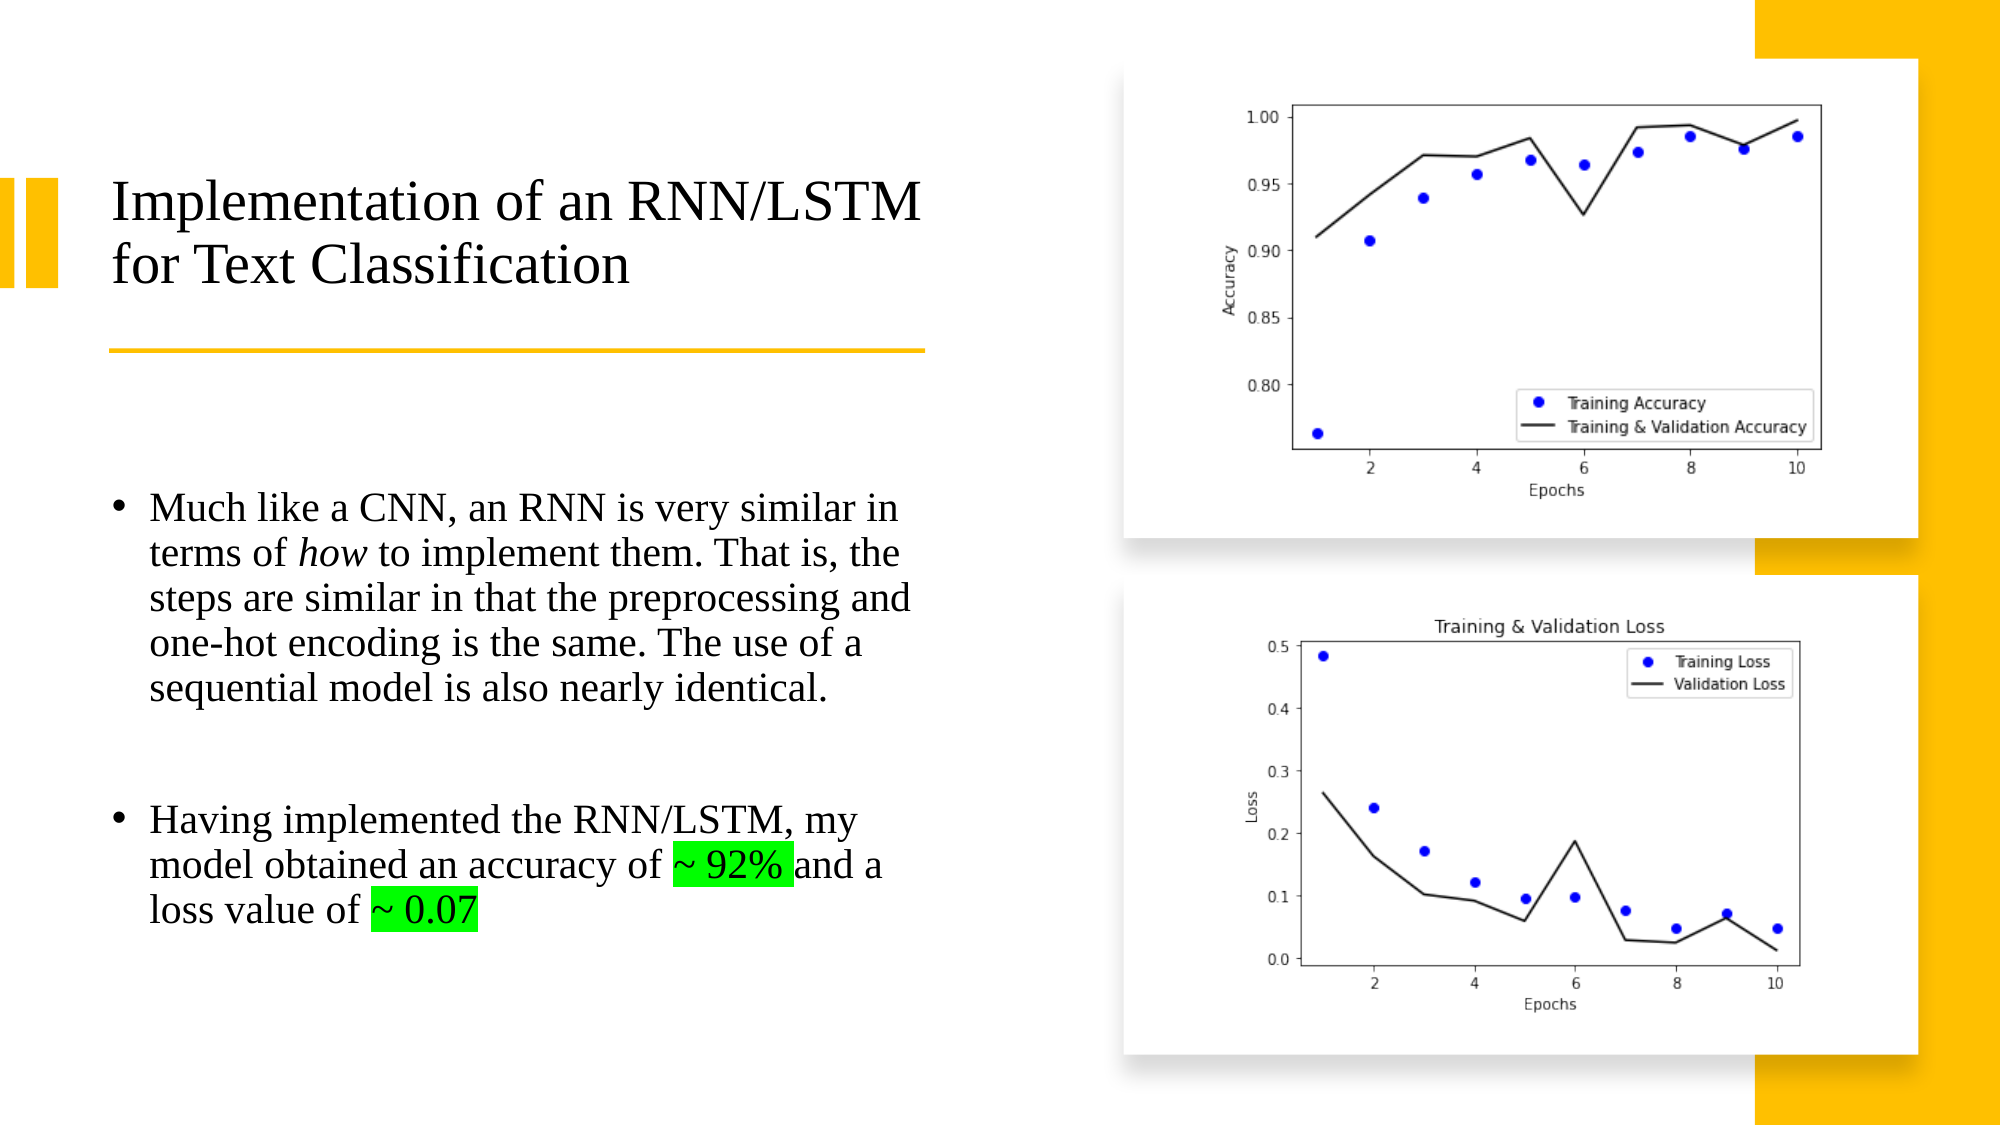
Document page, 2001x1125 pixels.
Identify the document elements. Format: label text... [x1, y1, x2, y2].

text_box [1123, 58, 1919, 539]
picture [1213, 95, 1832, 509]
list Much like a CNN, an RNN is very similar in terms of how to implement them. That is, the steps are similar in that the preprocessing and one-hot encoding is the same. The use of a sequential model is also nearly identical. Having implemented the RNN/LSTM, my model obtained an accuracy of ~ 92% and a loss value of ~ 0.07 [96, 382, 963, 1036]
picture [1235, 608, 1810, 1022]
title Implementation of an RNN/LSTM for Text Classification [96, 140, 963, 326]
text_box [0, 0, 1754, 1125]
text_box [1123, 574, 1919, 1056]
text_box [0, 177, 59, 289]
text_box [1754, 0, 2000, 1125]
text_box [108, 347, 926, 354]
